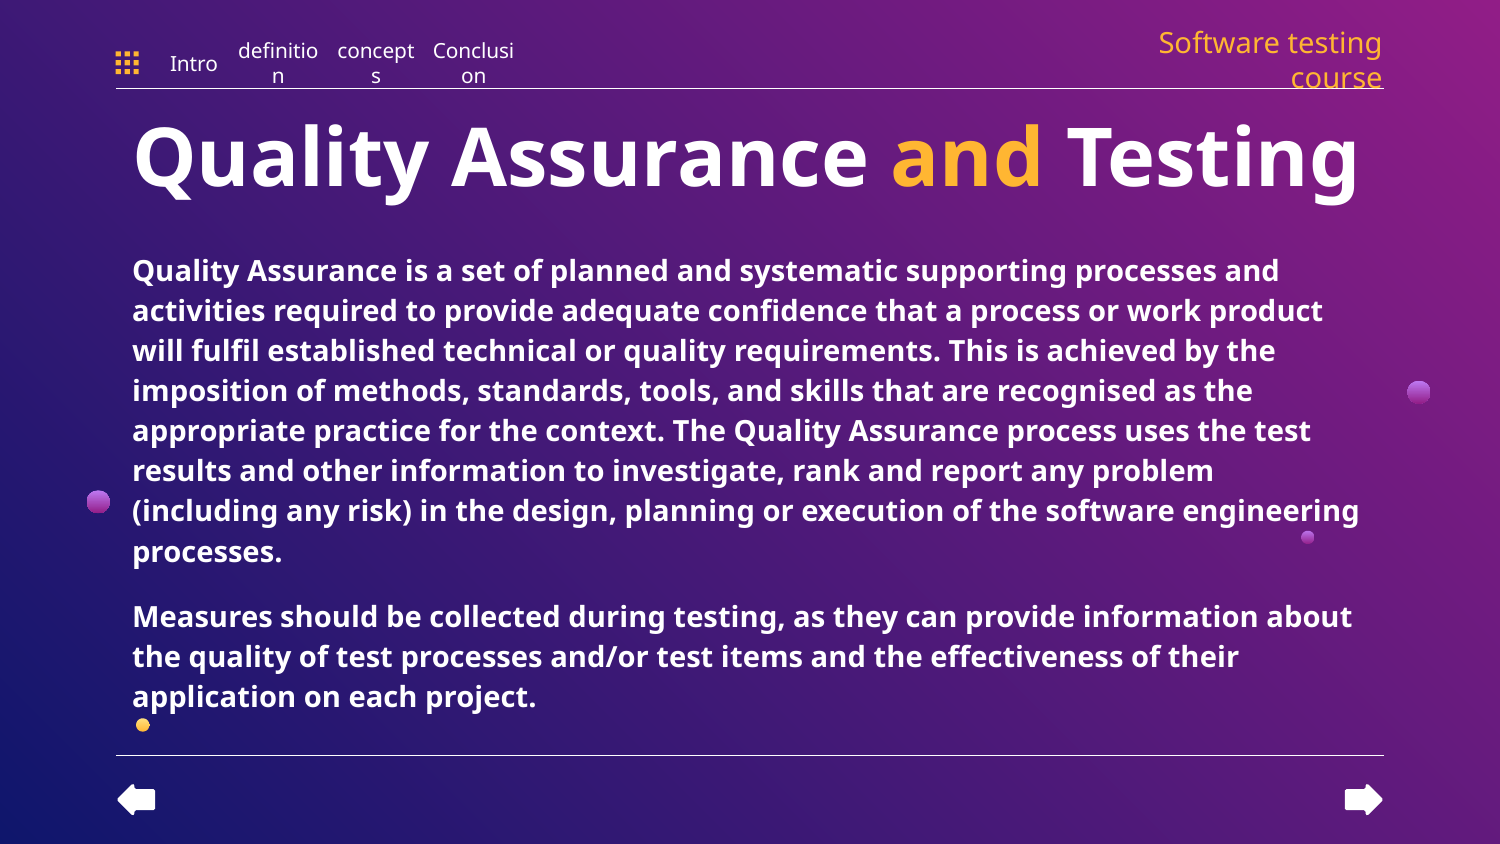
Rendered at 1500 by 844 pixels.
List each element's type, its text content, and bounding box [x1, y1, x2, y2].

text_box [1344, 784, 1383, 816]
text_box definition [235, 45, 322, 81]
text_box [109, 45, 145, 81]
title Quality Assurance and Testing [117, 90, 1383, 232]
text_box [86, 490, 110, 514]
text_box [117, 784, 156, 816]
subtitle Quality Assurance is a set of planned and systematic supporting processes and activities required to provide adequate confidence that a process or work product will fulfil established technical or quality requirements. This is achieved by the imposition of methods, standards, tools, and skills that are recognised as the appropriate practice for the context. The Quality Assurance process uses the test results and other information to investigate, rank and report any problem (including any risk) in the design, planning or execution of the software engineering processes. Measures should be collected during testing, as they can provide information about the quality of test processes and/or test items and the effectiveness of their application on each project. [117, 232, 1383, 756]
text_box [1407, 380, 1431, 404]
text_box concepts [333, 45, 419, 81]
text_box [1301, 530, 1315, 545]
text_box Software testing course [1095, 34, 1383, 85]
text_box Conclusion [430, 45, 517, 81]
text_box [136, 718, 150, 732]
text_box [115, 50, 139, 75]
text_box Intro [151, 45, 235, 81]
